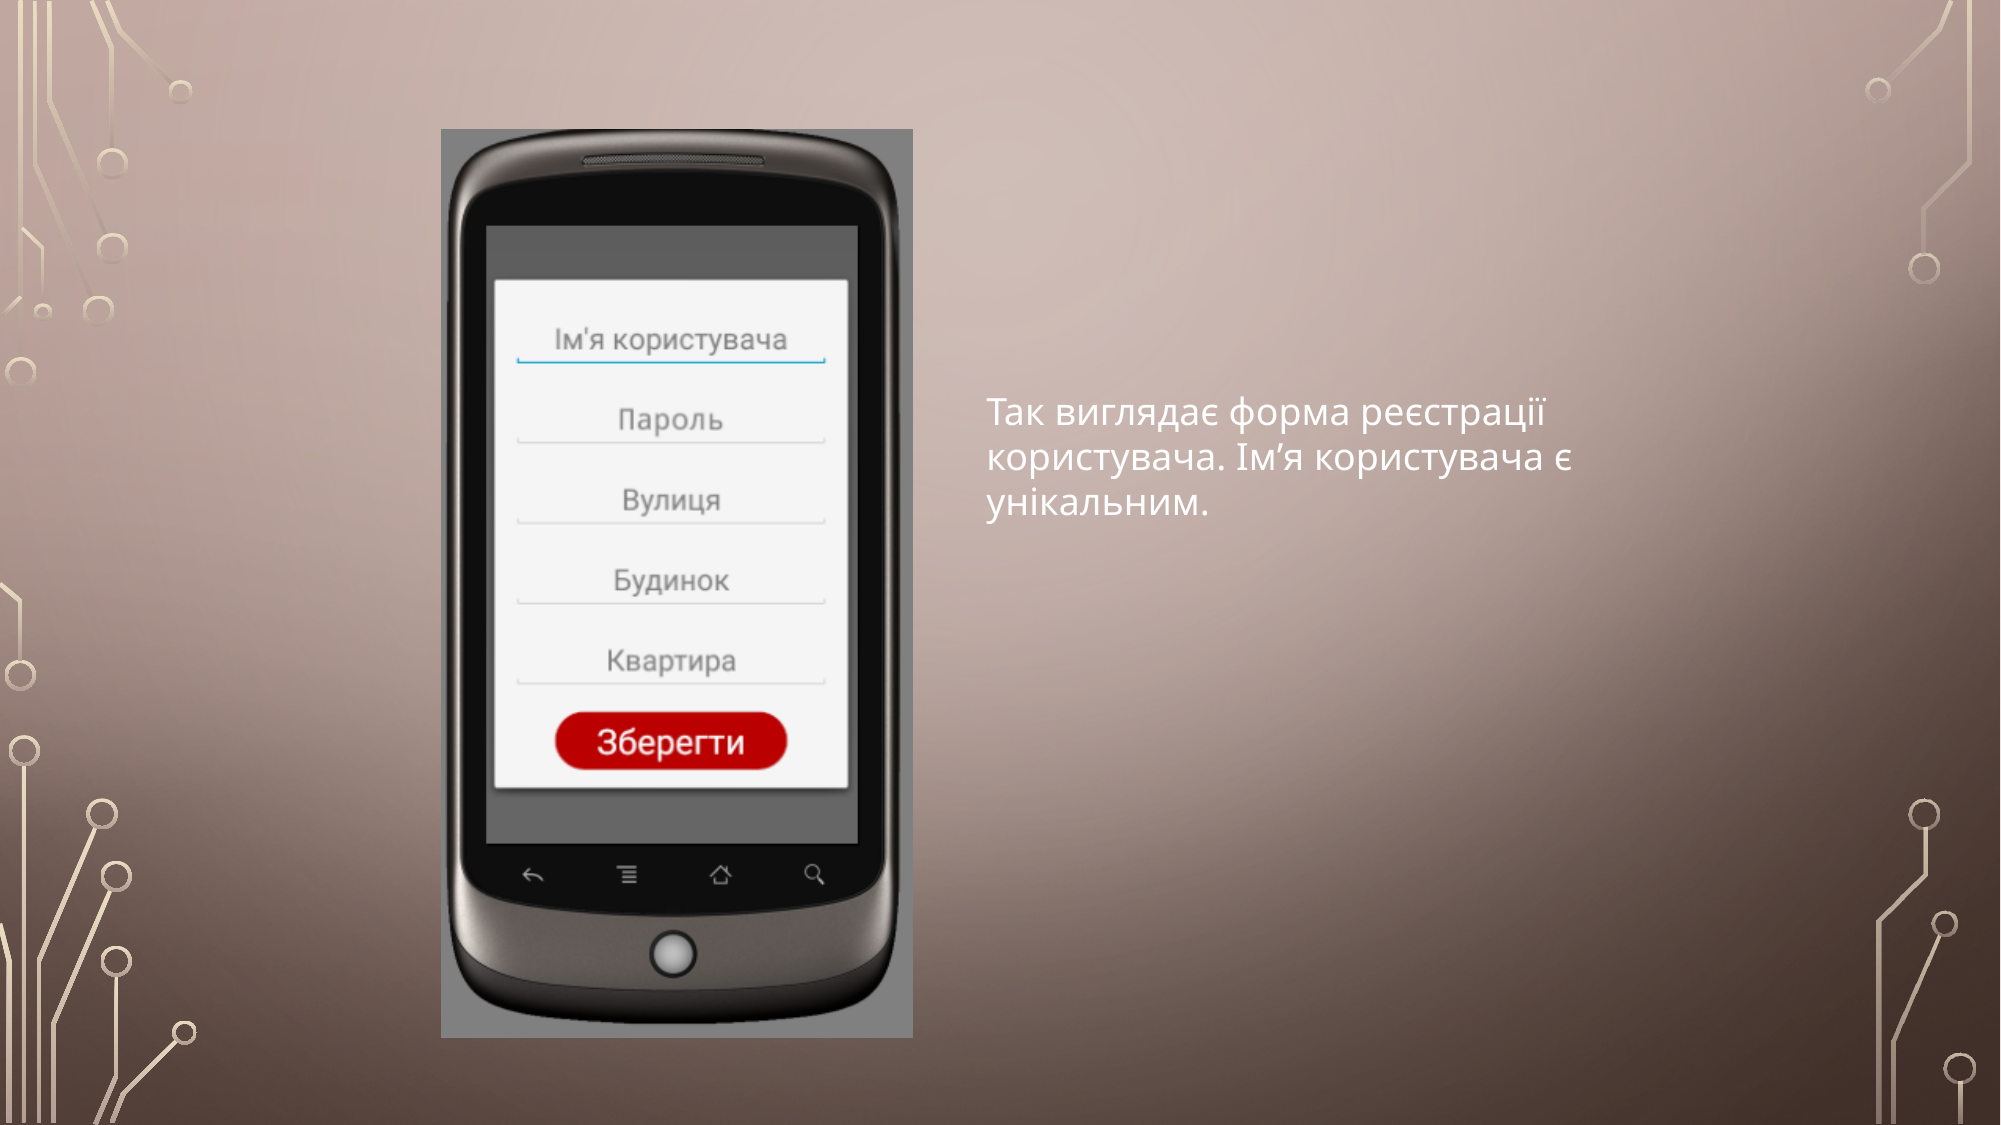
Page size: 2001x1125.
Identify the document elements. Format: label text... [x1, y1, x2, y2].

text_box Так виглядає форма реєстрації користувача. Ім’я користувача є унікальним. [971, 380, 1805, 531]
picture [441, 129, 913, 1038]
